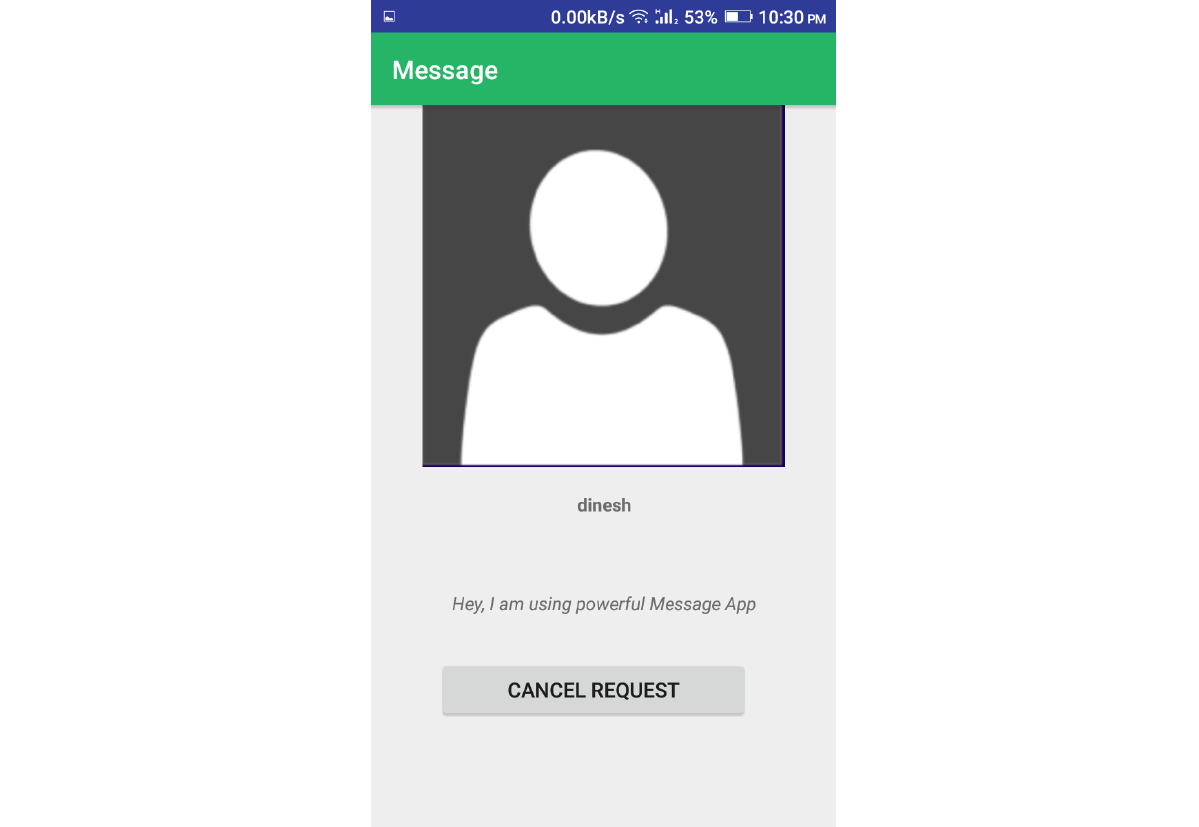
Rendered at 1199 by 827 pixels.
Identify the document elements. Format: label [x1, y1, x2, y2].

picture [370, 0, 837, 827]
